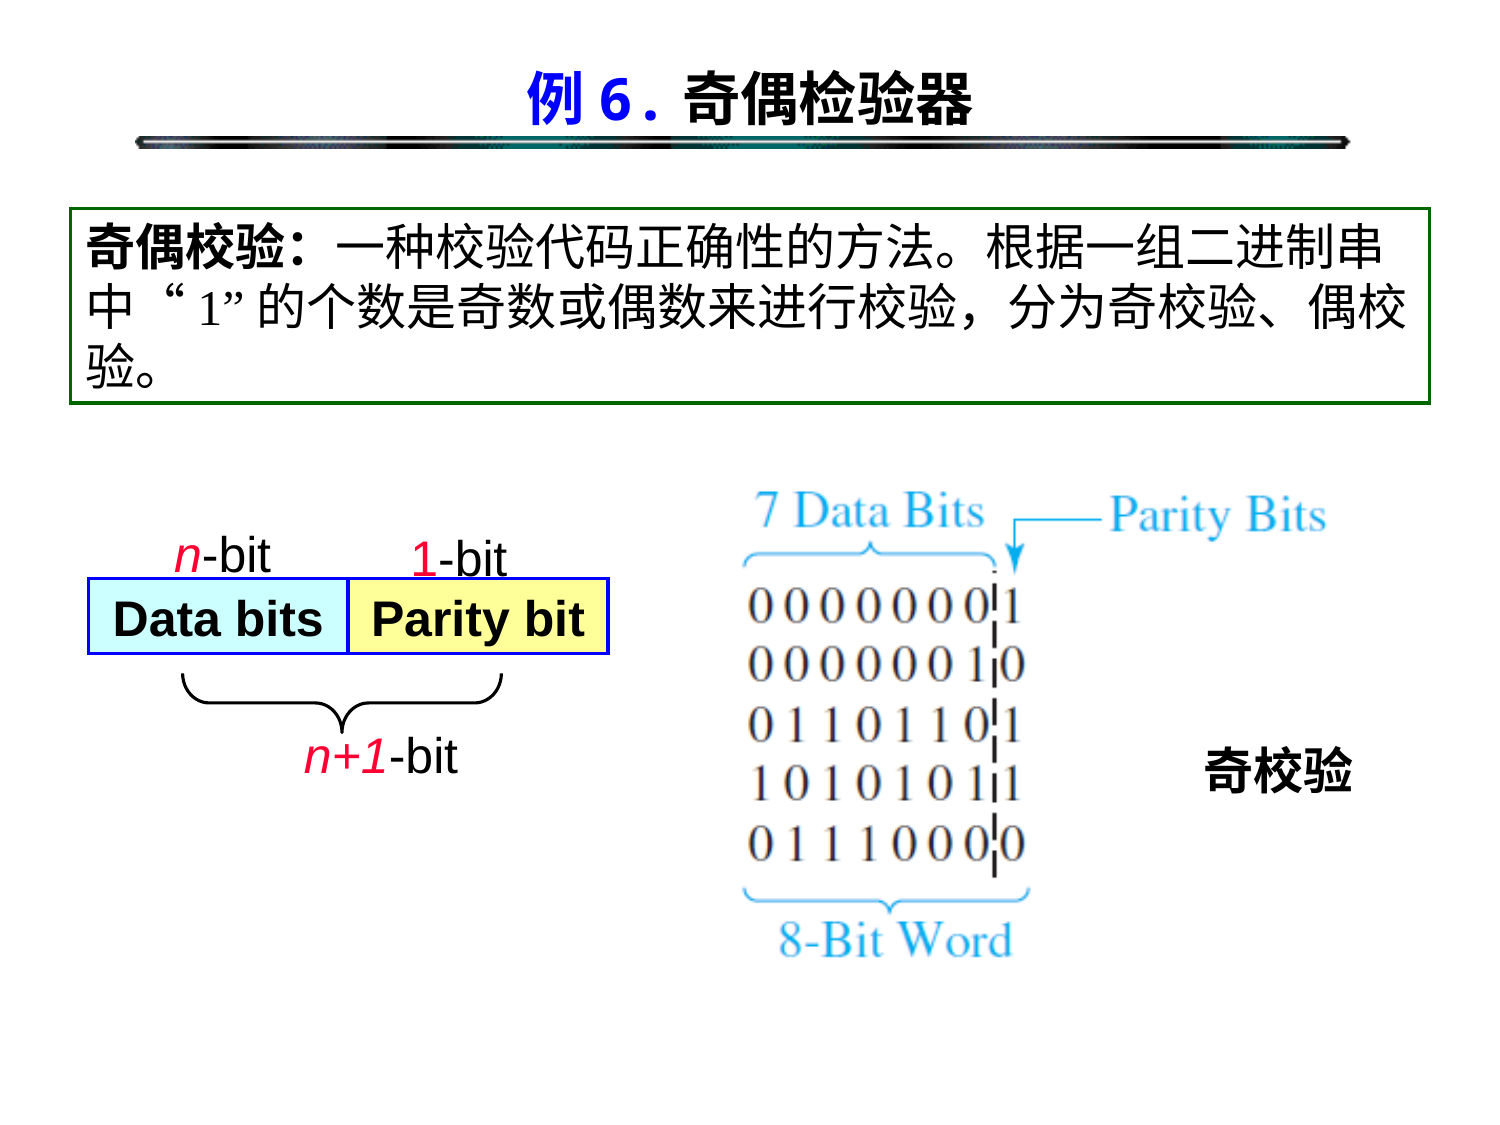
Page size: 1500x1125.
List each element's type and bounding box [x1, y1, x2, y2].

picture [135, 136, 1353, 149]
text_box [312, 54, 1187, 136]
text_box [70, 208, 1430, 403]
text_box [88, 515, 609, 792]
picture [726, 467, 1342, 968]
text_box [1342, 732, 1388, 808]
